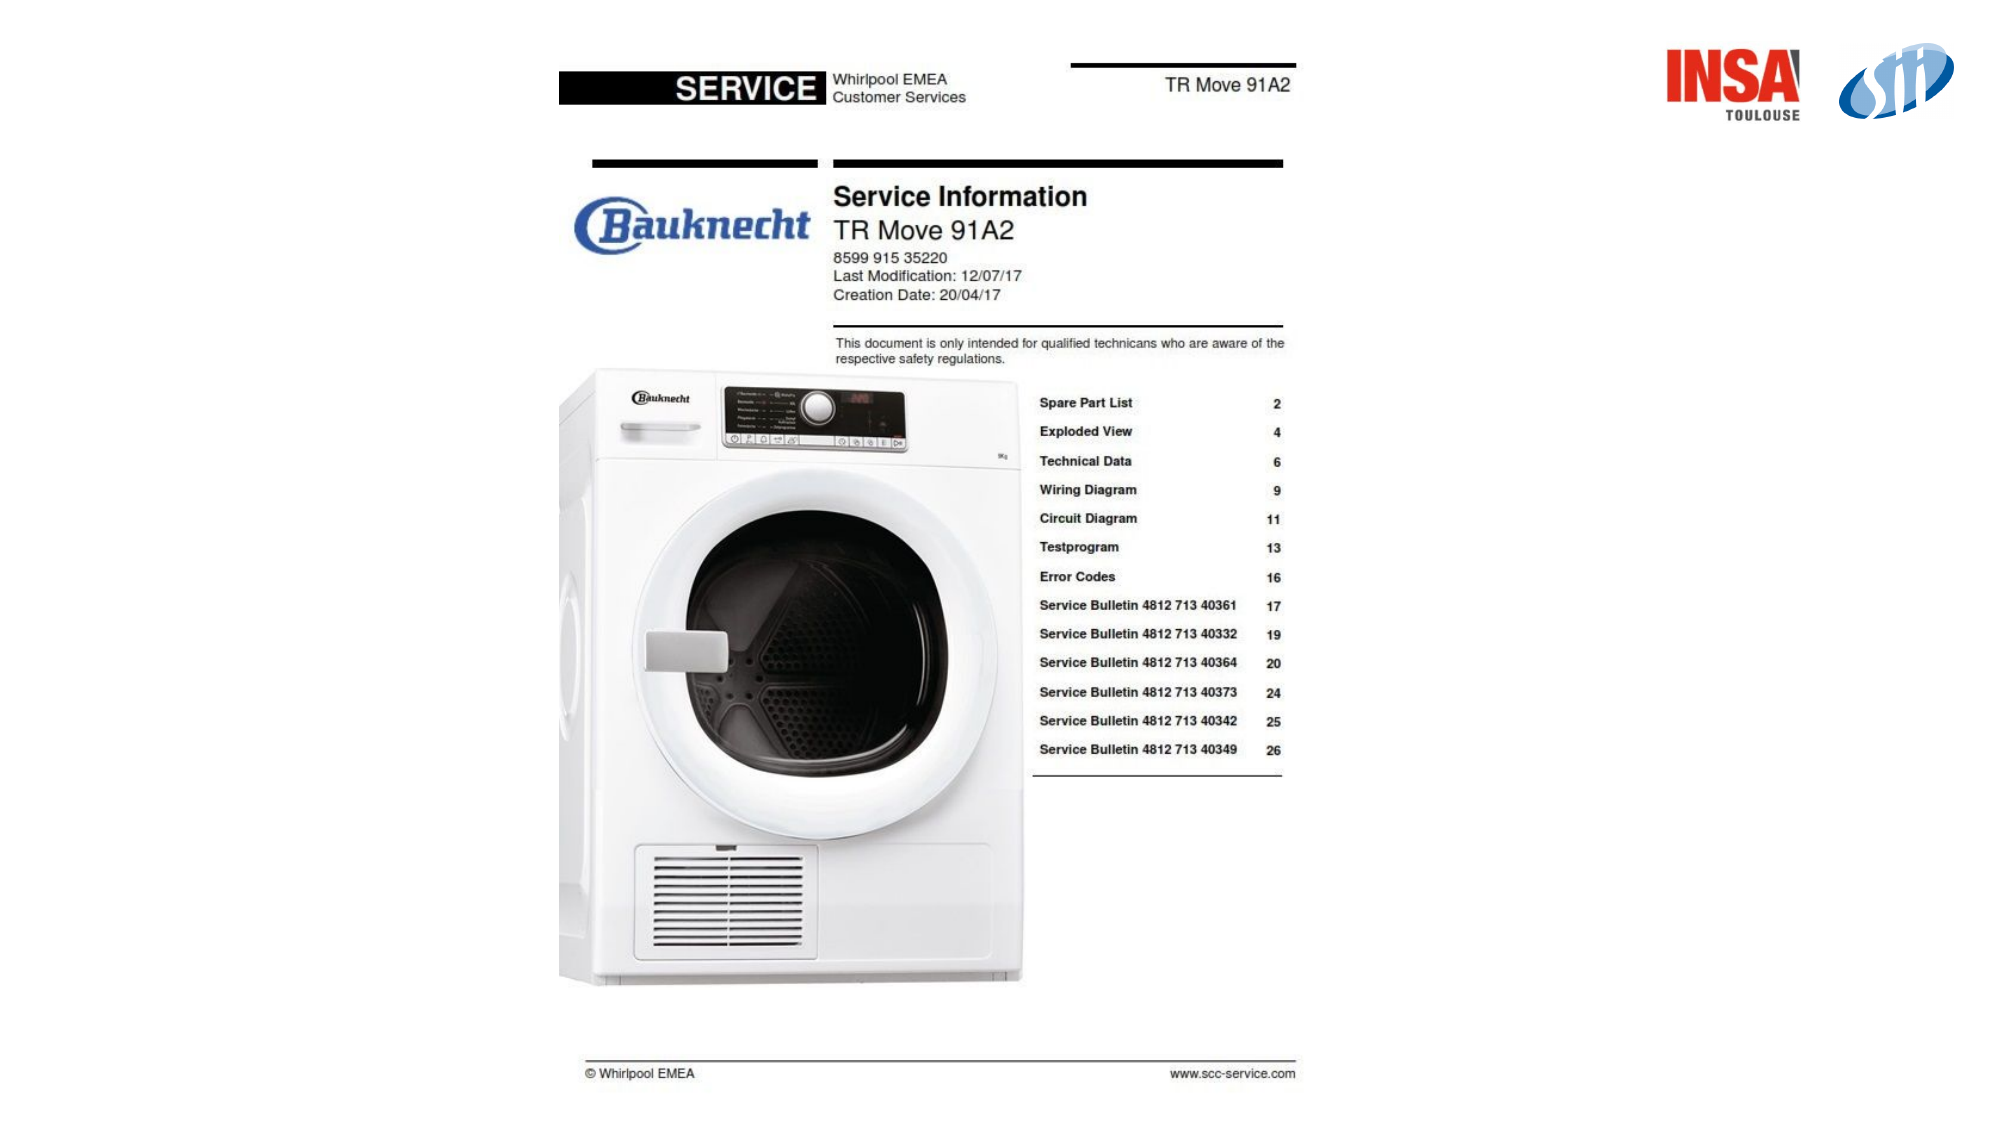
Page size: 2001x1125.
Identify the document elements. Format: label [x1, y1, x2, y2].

picture [1656, 0, 1811, 155]
picture [1839, 43, 1954, 119]
list [559, 25, 1325, 1121]
